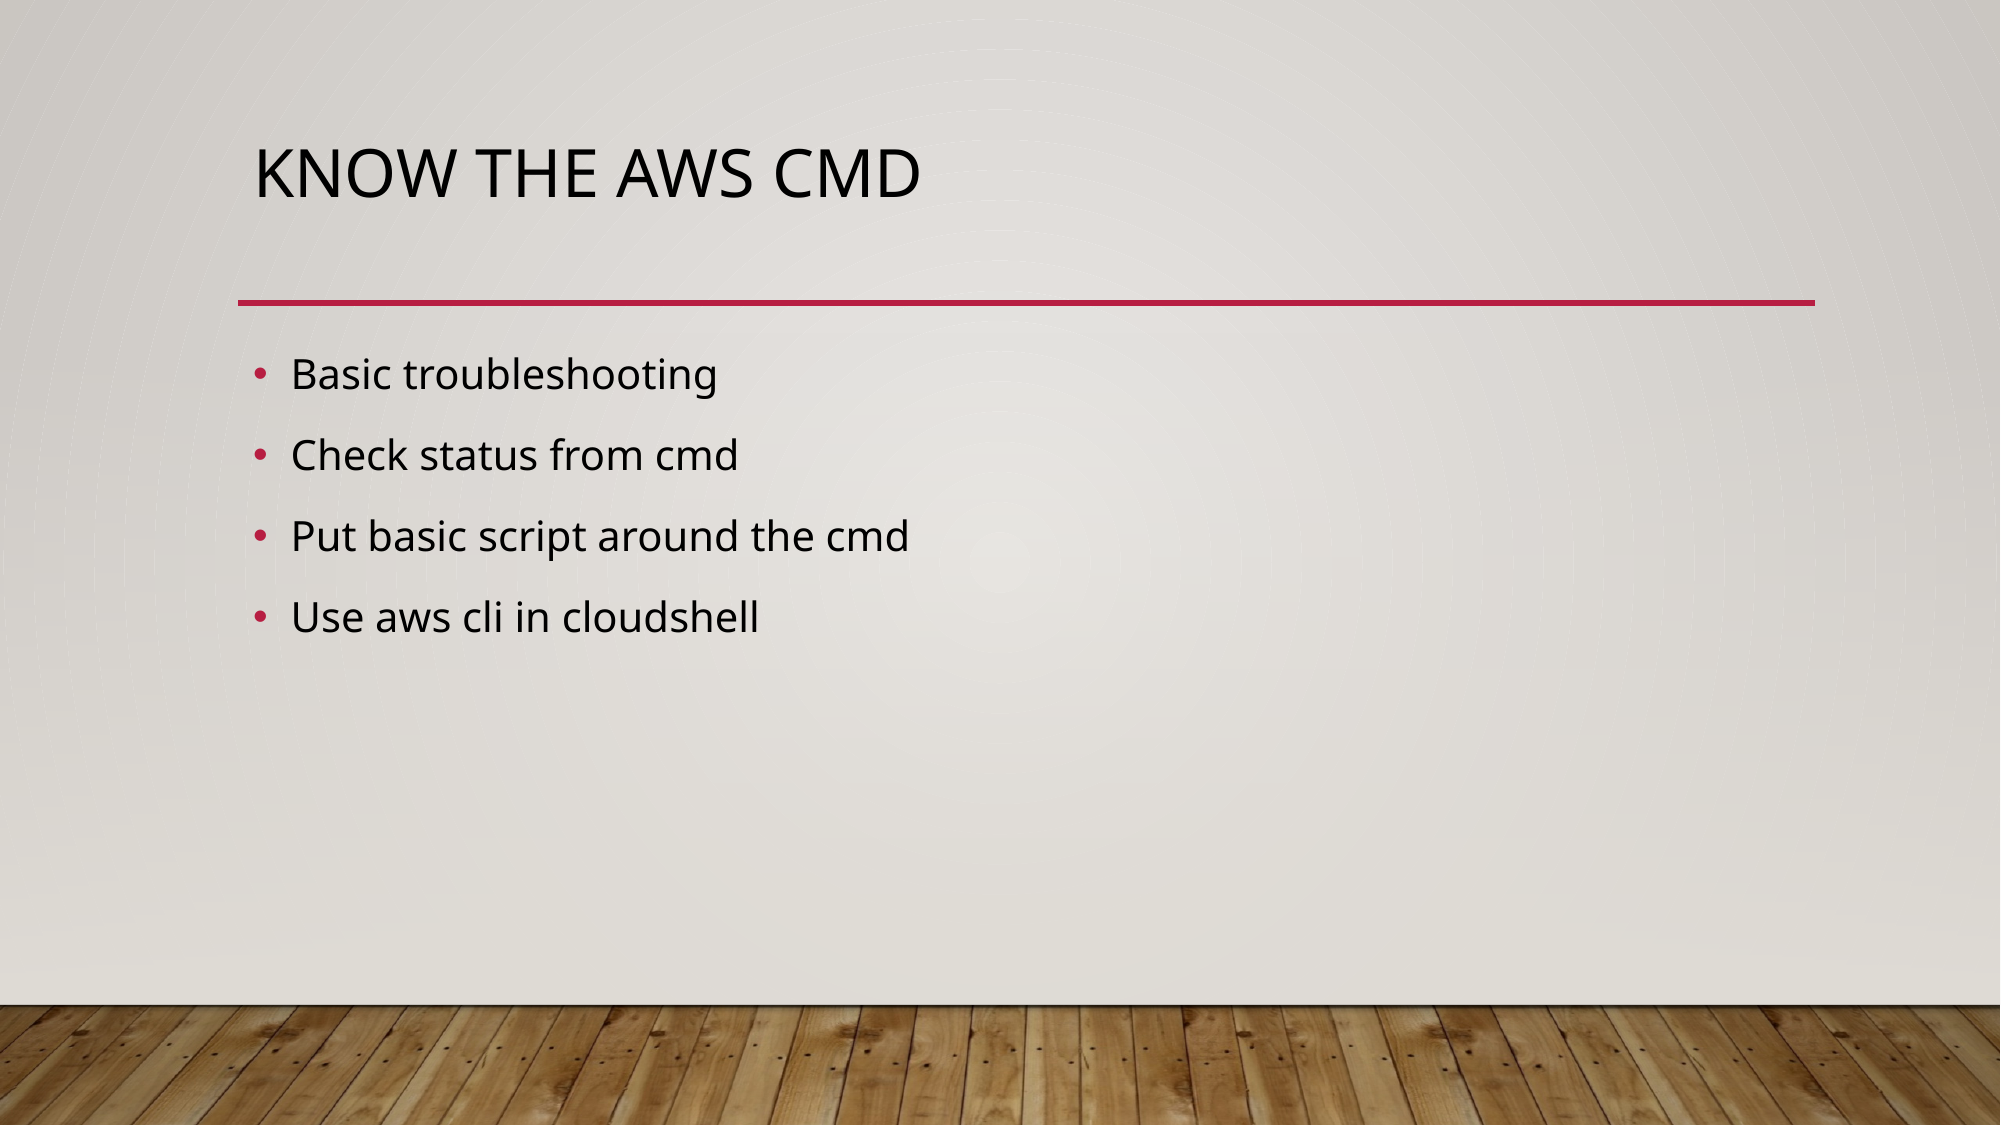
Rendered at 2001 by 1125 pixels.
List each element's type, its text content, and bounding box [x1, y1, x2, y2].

title Know the aws cmd [238, 131, 1814, 305]
picture [0, 1005, 2000, 1125]
list Basic troubleshooting Check status from cmd Put basic script around the cmd Use aws cli in cloudshell [238, 330, 1814, 897]
